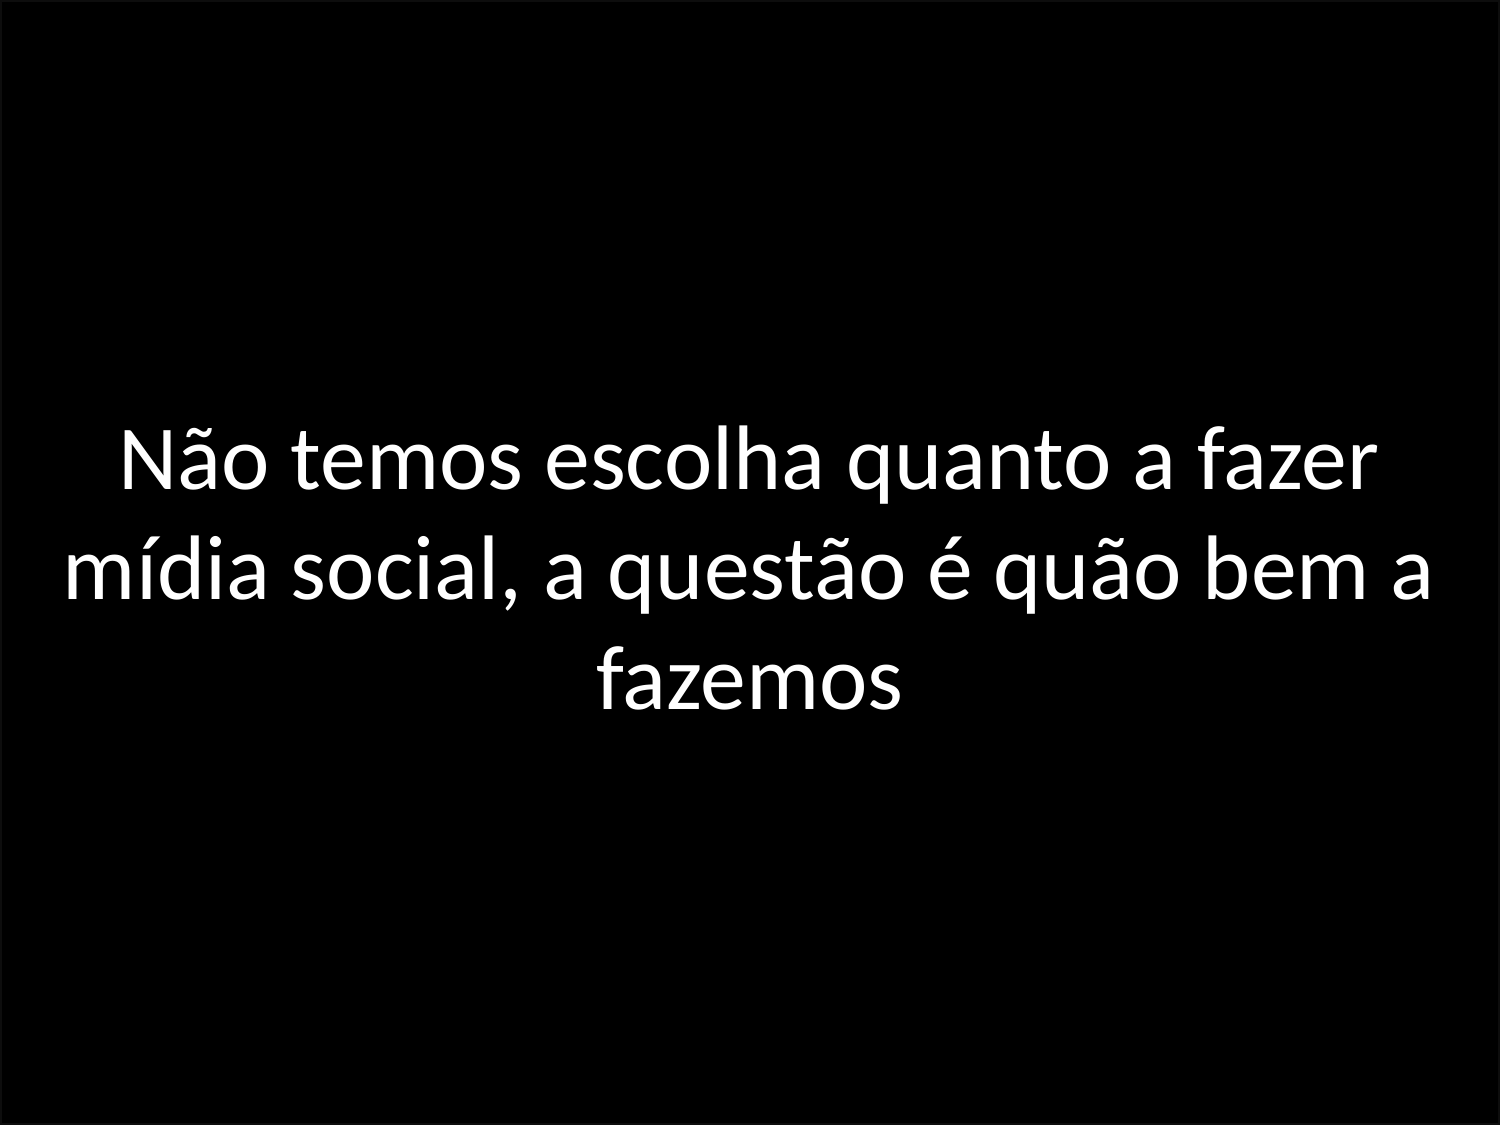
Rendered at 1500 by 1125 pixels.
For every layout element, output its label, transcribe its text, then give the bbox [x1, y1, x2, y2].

text_box Não temos escolha quanto a fazer mídia social, a questão é quão bem a fazemos [0, 0, 1500, 1125]
